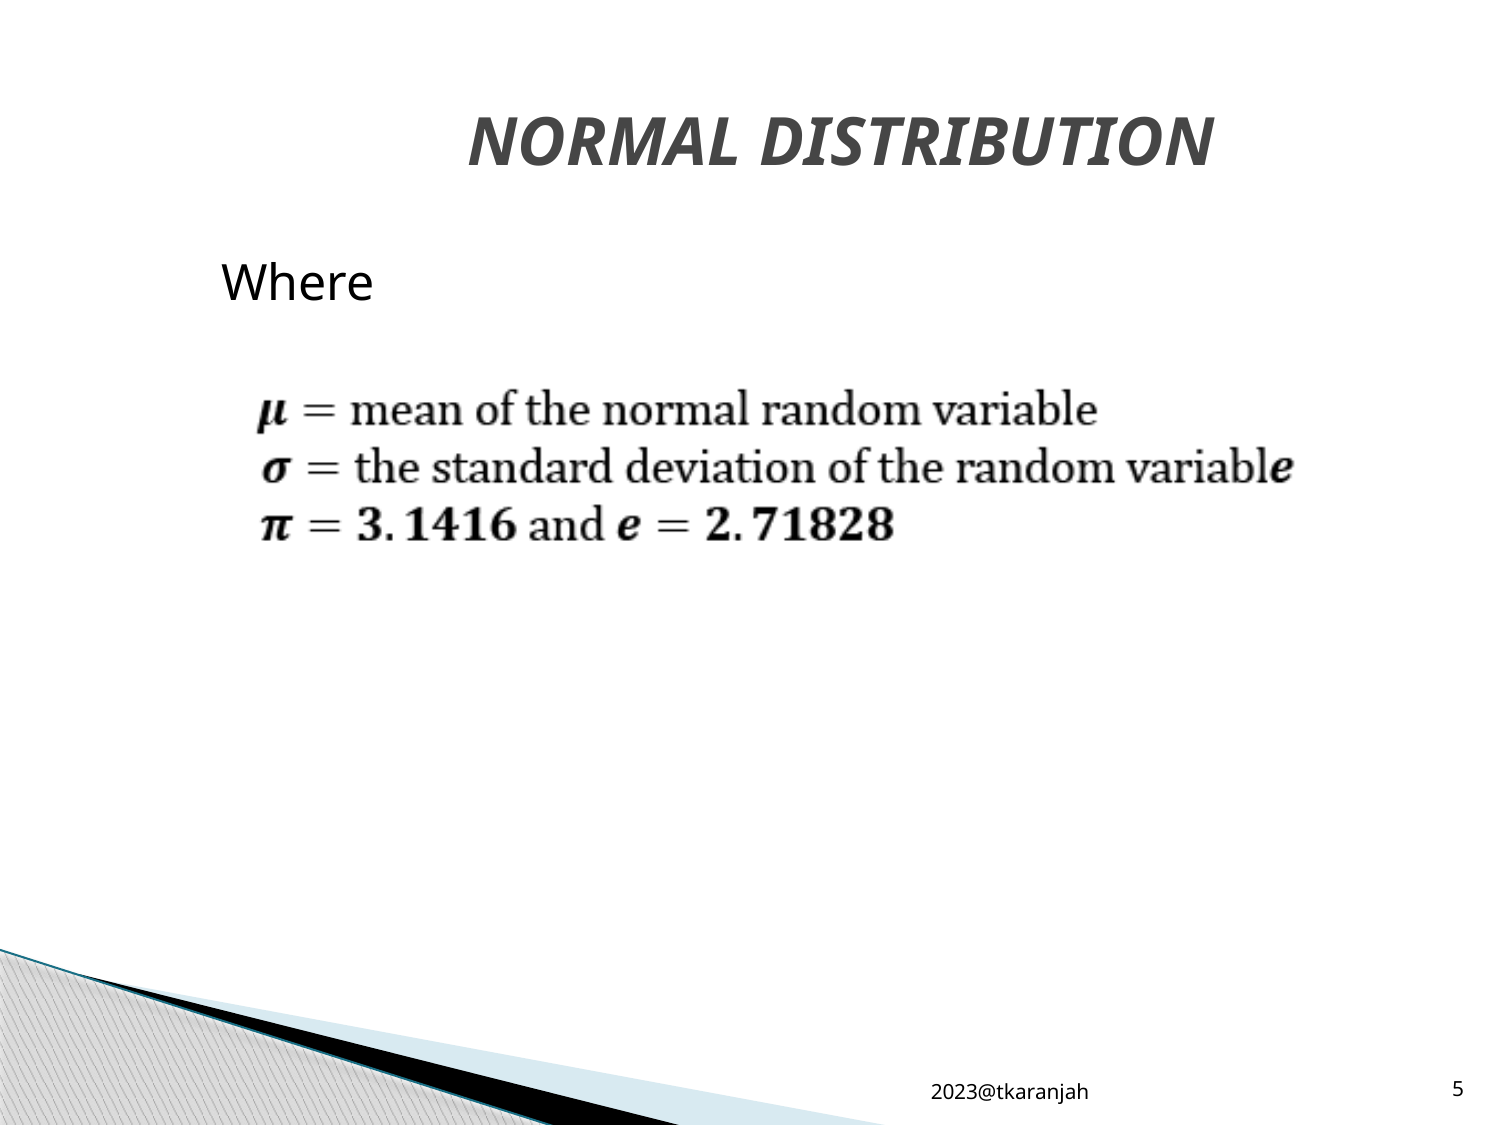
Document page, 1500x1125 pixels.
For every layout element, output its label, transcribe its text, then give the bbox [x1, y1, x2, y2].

picture [218, 361, 1330, 581]
title NORMAL DISTRIBUTION [183, 45, 1500, 233]
text_box Where [206, 243, 1388, 319]
footer 2023@tkaranjah [718, 1051, 1105, 1112]
slide_number 5 [1418, 1051, 1479, 1112]
